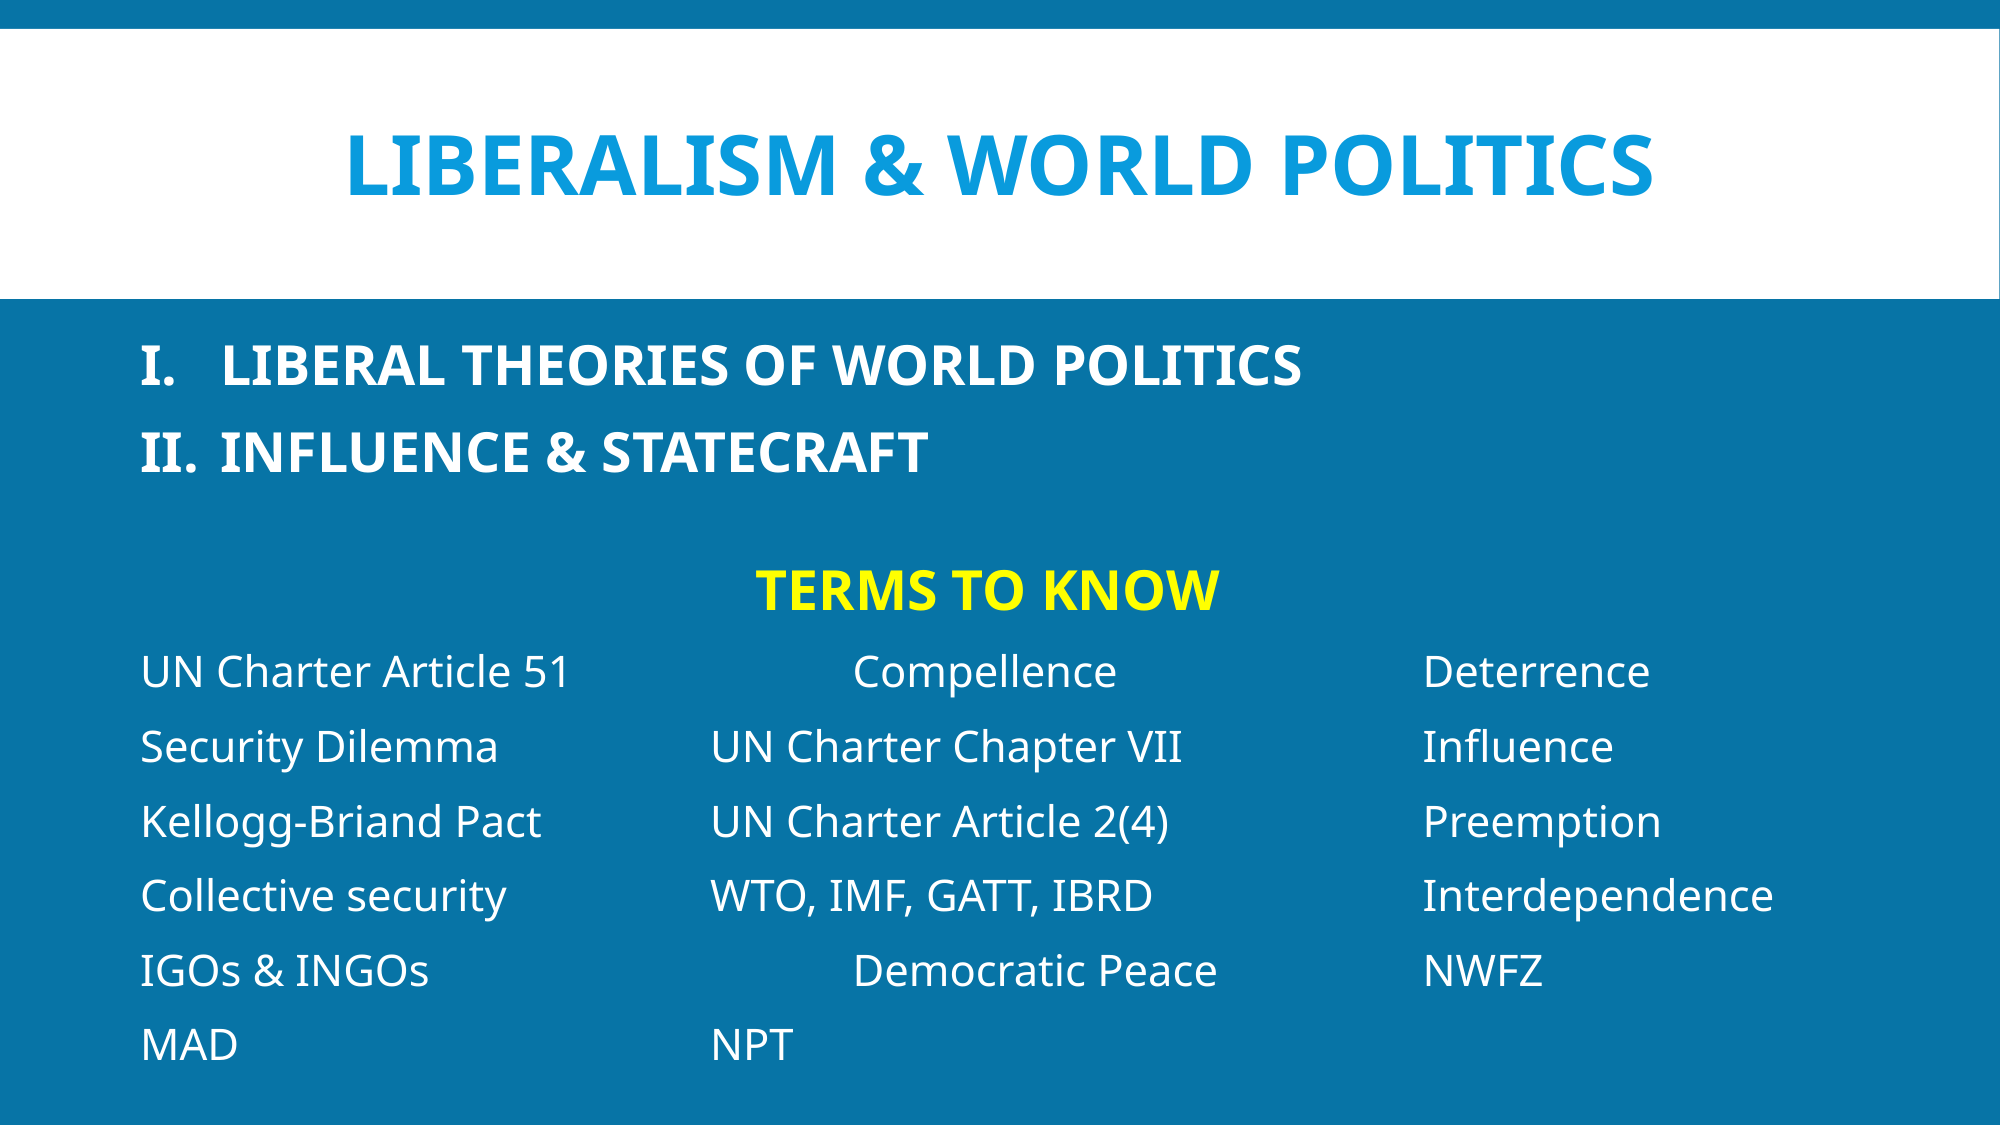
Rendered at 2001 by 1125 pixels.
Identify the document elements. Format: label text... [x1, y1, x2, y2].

list LIBERAL THEORIES OF WORLD POLITICS INFLUENCE & STATECRAFT TERMS TO KNOW UN Charter Article 51 Compellence Deterrence Security Dilemma UN Charter Chapter VII Influence Kellogg-Briand Pact UN Charter Article 2(4) Preemption Collective security WTO, IMF, GATT, IBRD Interdependence IGOs & INGOs Democratic Peace NWFZ MAD NPT [125, 329, 1851, 1092]
title Liberalism & world politics [197, 46, 1803, 295]
